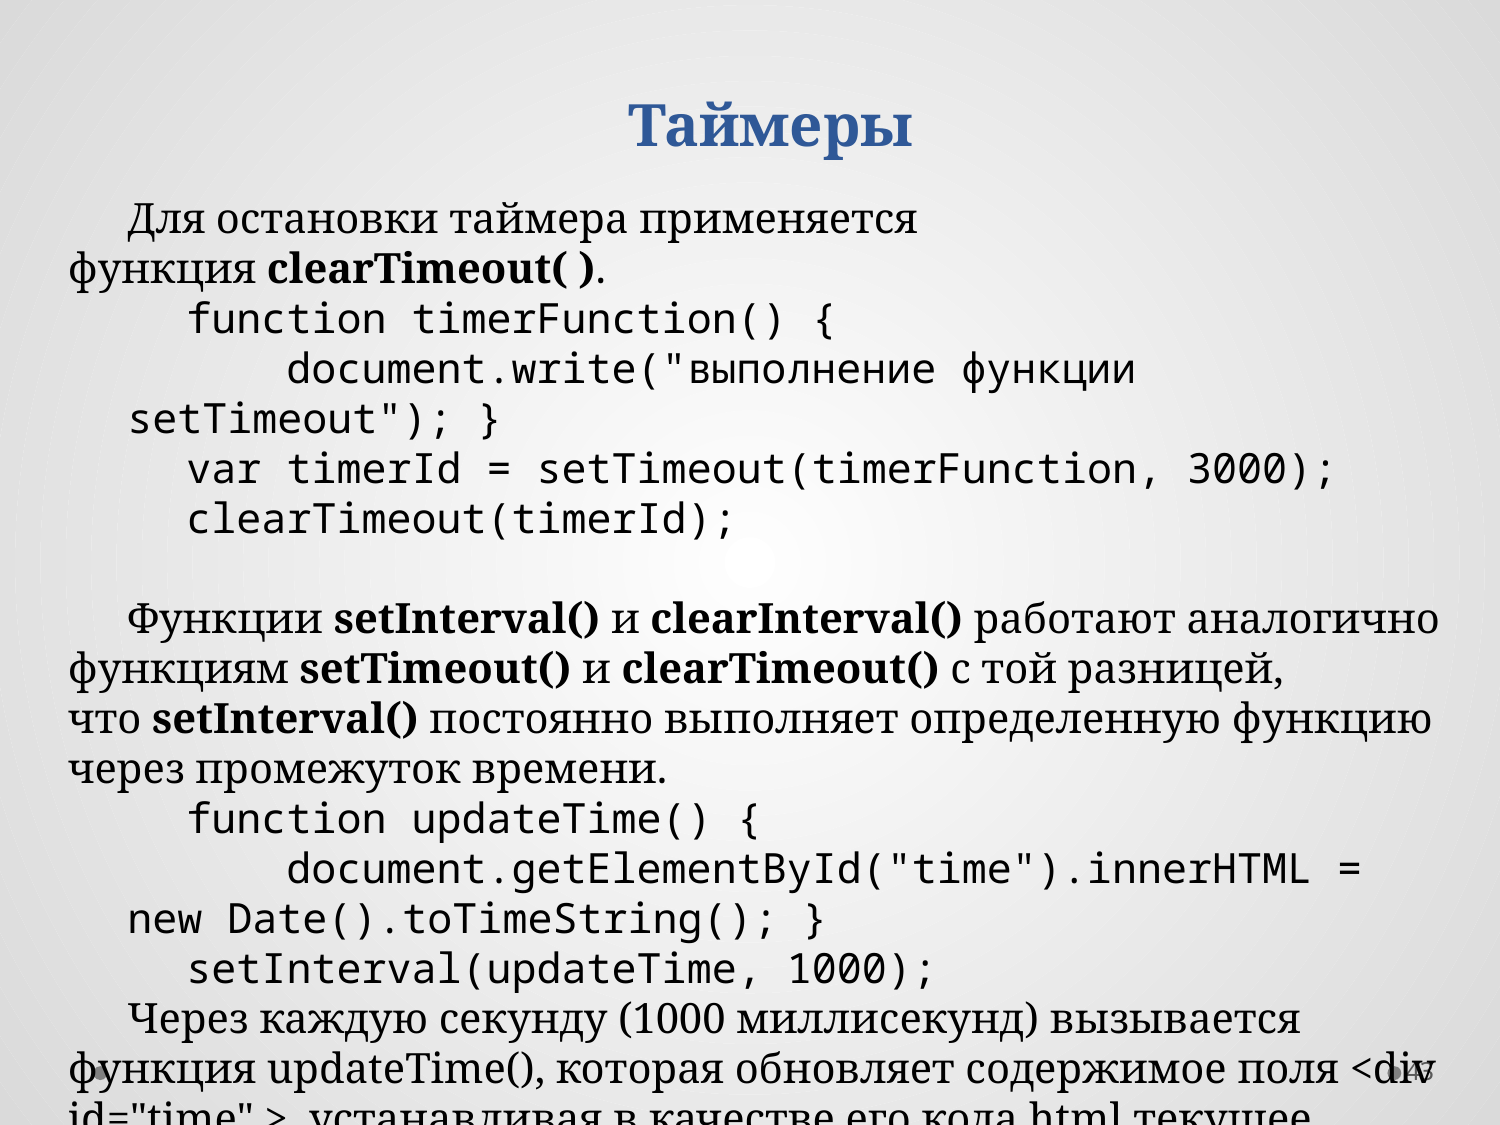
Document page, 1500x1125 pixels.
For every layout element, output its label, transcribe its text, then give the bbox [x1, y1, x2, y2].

text_box Для остановки таймера применяется функция clearTimeout( ). function timerFunction() { document.write("выполнение функции setTimeout"); } var timerId = setTimeout(timerFunction, 3000); clearTimeout(timerId); Функции setInterval() и clearInterval() работают аналогично функциям setTimeout() и clearTimeout() с той разницей, что setInterval() постоянно выполняет определенную функцию через промежуток времени. function updateTime() { document.getElementById("time").innerHTML = new Date().toTimeString(); } setInterval(updateTime, 1000); Через каждую секунду (1000 миллисекунд) вызывается функция updateTime(), которая обновляет содержимое поля <div id="time" >, устанавливая в качестве его кода html текущее время. [53, 184, 1465, 1125]
text_box Таймеры [118, 80, 1424, 166]
slide_number 43 [1401, 1042, 1494, 1103]
